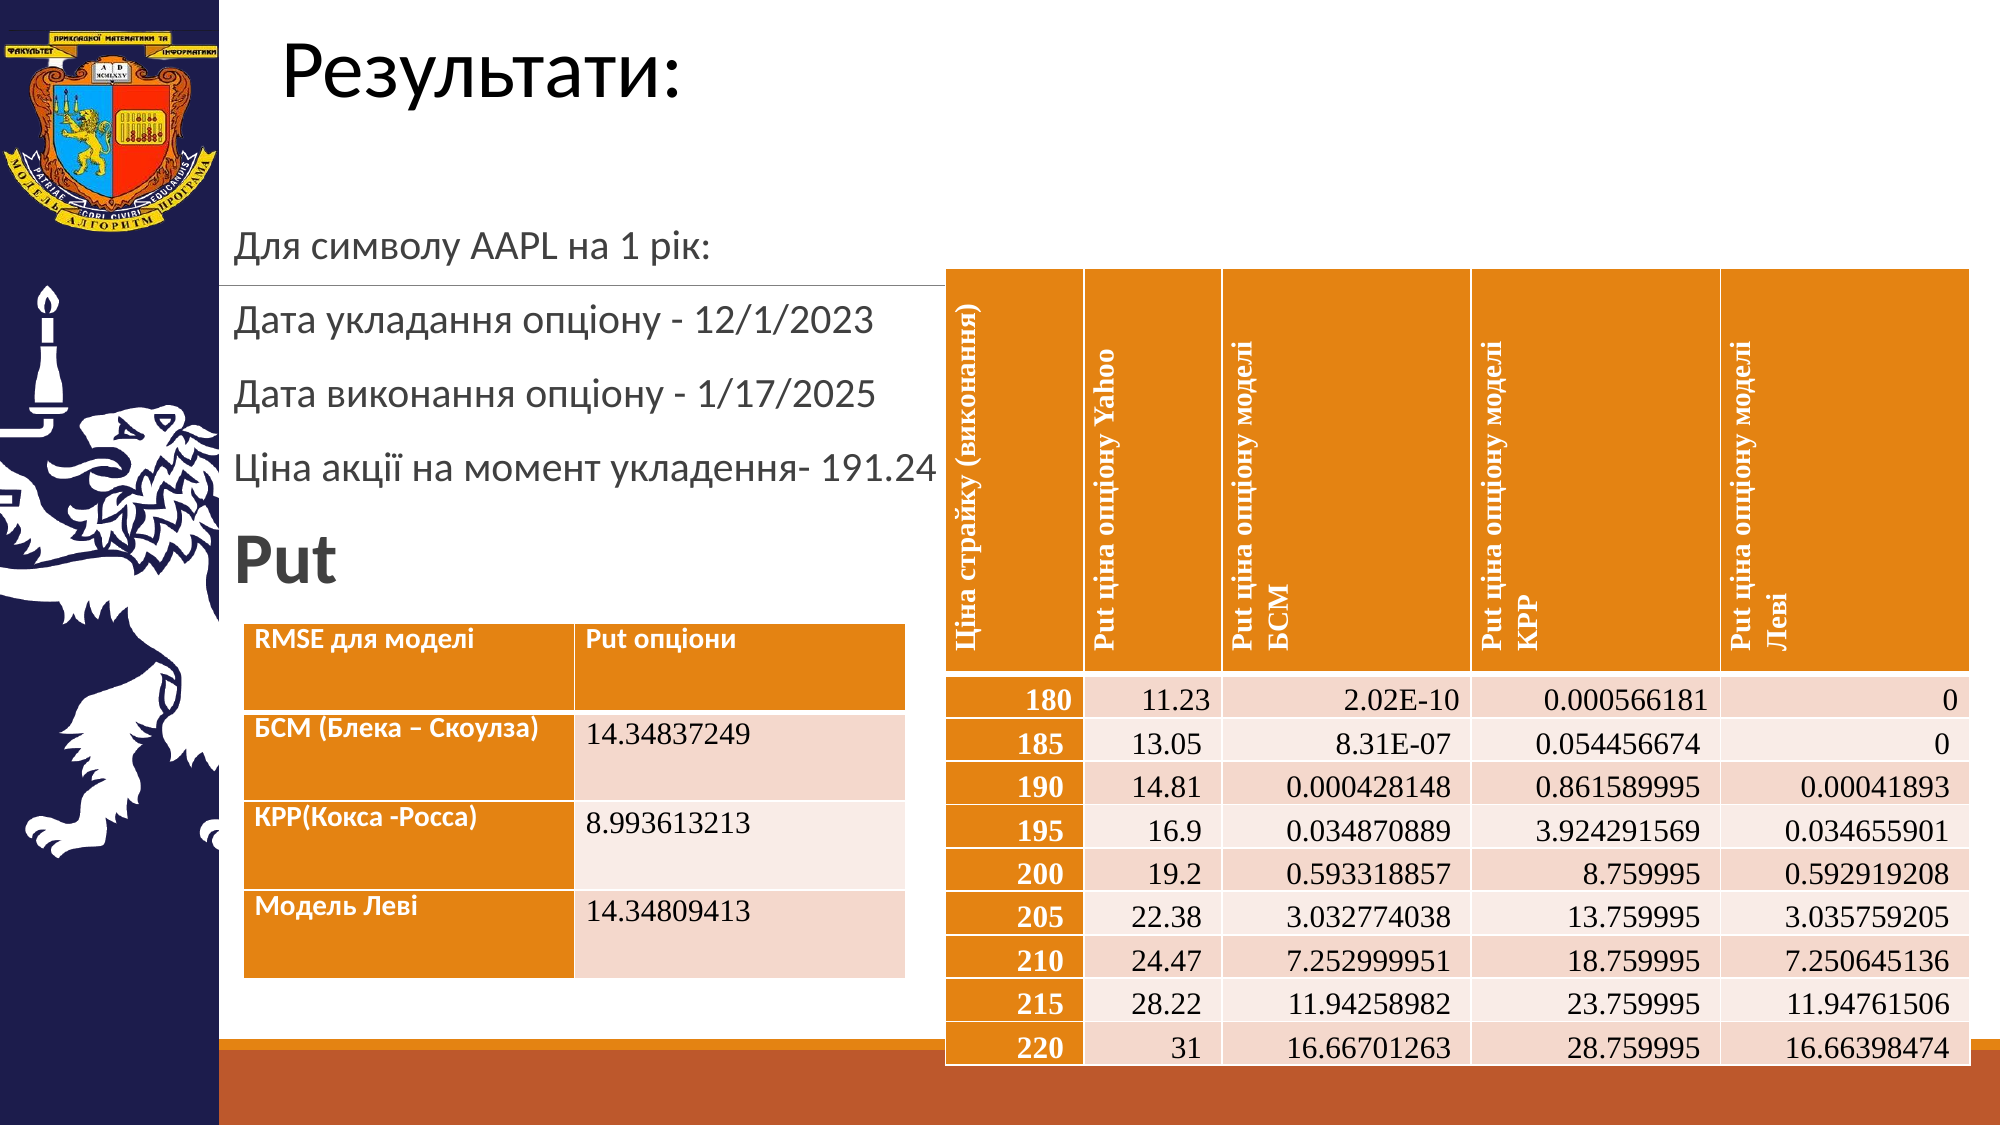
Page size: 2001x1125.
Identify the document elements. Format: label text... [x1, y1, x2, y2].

table_cell 24.47 [1085, 936, 1221, 977]
table_cell 14.34809413 [575, 891, 905, 978]
table_header Ціна страйку (виконання) [946, 269, 1083, 671]
table_header Put ціна опціону моделі КРР [1472, 269, 1720, 671]
table_cell 0.054456674 [1472, 719, 1720, 760]
table_cell 220 [946, 1022, 1083, 1064]
table_cell 16.66398474 [1721, 1022, 1969, 1064]
table_cell БСМ (Блека – Скоулза) [244, 715, 574, 800]
table_cell 0.593318857 [1223, 849, 1470, 890]
table_cell 0 [1721, 677, 1969, 717]
table_cell 8.31E-07 [1223, 719, 1470, 760]
table_cell Модель Леві [244, 891, 574, 978]
table_cell 0.861589995 [1472, 762, 1720, 804]
table_cell 13.05 [1085, 719, 1221, 760]
table_cell 210 [946, 936, 1083, 977]
table_cell 22.38 [1085, 892, 1221, 934]
table_cell 200 [946, 849, 1083, 890]
table_cell 0.000566181 [1472, 677, 1720, 717]
table_cell 16.66701263 [1223, 1022, 1470, 1064]
table_header Put ціна опціону моделі Леві [1721, 269, 1969, 671]
table_cell 205 [946, 892, 1083, 934]
table_cell 7.250645136 [1721, 936, 1969, 977]
table_cell 8.993613213 [575, 802, 905, 889]
table_cell 0 [1721, 719, 1969, 760]
table_cell 31 [1085, 1022, 1221, 1064]
table_cell 23.759995 [1472, 979, 1720, 1021]
table_header Put ціна опціону Yahoo [1085, 269, 1221, 671]
table_cell 0.034870889 [1223, 805, 1470, 847]
list Для символу AAPL на 1 рік: Дата укладання опціону - 12/1/2023 Дата виконання опціону - 1/17/2025 Ціна акції на момент укладення- 191.24 Put [227, 215, 1804, 910]
table_cell 11.94761506 [1721, 979, 1969, 1021]
table_cell 0.00041893 [1721, 762, 1969, 804]
table_cell 11.23 [1085, 677, 1221, 717]
table_cell 0.000428148 [1223, 762, 1470, 804]
table_cell 8.759995 [1472, 849, 1720, 890]
table_cell 3.032774038 [1223, 892, 1470, 934]
table_cell 18.759995 [1472, 936, 1720, 977]
picture [0, 0, 219, 1125]
table_cell 19.2 [1085, 849, 1221, 890]
table_cell 2.02E-10 [1223, 677, 1470, 717]
table_cell 13.759995 [1472, 892, 1720, 934]
table_header Put ціна опціону моделі БСМ [1223, 269, 1470, 671]
table_header RMSE для моделі [244, 624, 574, 710]
table_cell 3.035759205 [1721, 892, 1969, 934]
table_cell 195 [946, 805, 1083, 847]
table_cell 28.22 [1085, 979, 1221, 1021]
table_header Put опціони [575, 624, 905, 710]
table_cell 14.81 [1085, 762, 1221, 804]
table_cell 7.252999951 [1223, 936, 1470, 977]
table_cell 14.34837249 [575, 715, 905, 800]
table_cell 185 [946, 719, 1083, 760]
table_cell КРР(Кокса -Росса) [244, 802, 574, 889]
table_cell 190 [946, 762, 1083, 804]
table_cell 16.9 [1085, 805, 1221, 847]
table_cell 11.94258982 [1223, 979, 1470, 1021]
text_box Результати: [266, 7, 699, 122]
table_cell 28.759995 [1472, 1022, 1720, 1064]
table_cell 0.034655901 [1721, 805, 1969, 847]
table_cell 215 [946, 979, 1083, 1021]
table_cell 0.592919208 [1721, 849, 1969, 890]
table_cell 3.924291569 [1472, 805, 1720, 847]
table_cell 180 [946, 677, 1083, 717]
